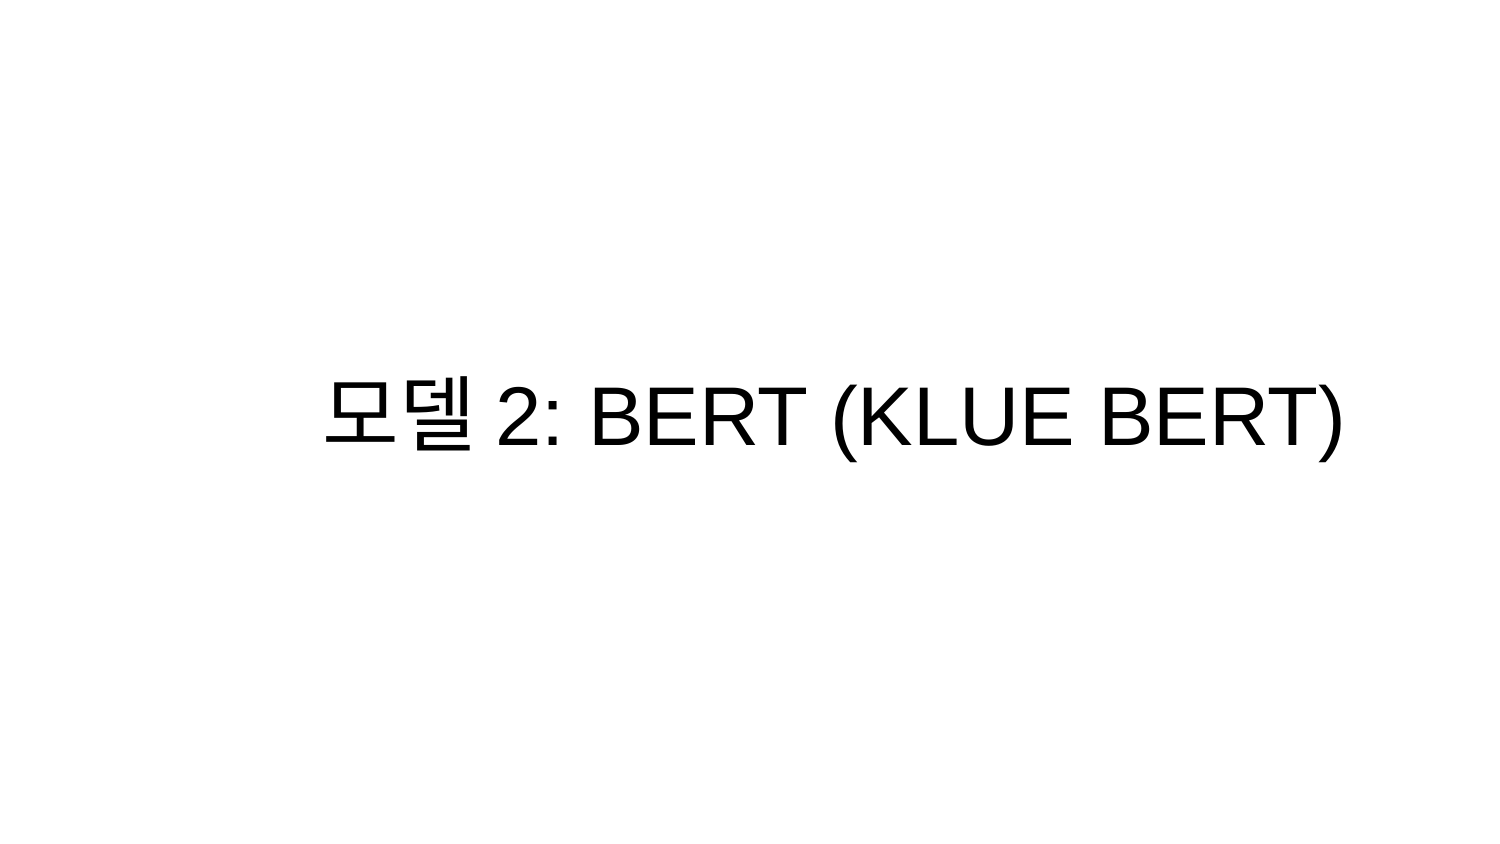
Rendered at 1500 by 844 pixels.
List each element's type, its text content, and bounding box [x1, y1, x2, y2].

title 모델2: BERT (KLUE BERT) [307, 347, 1385, 497]
